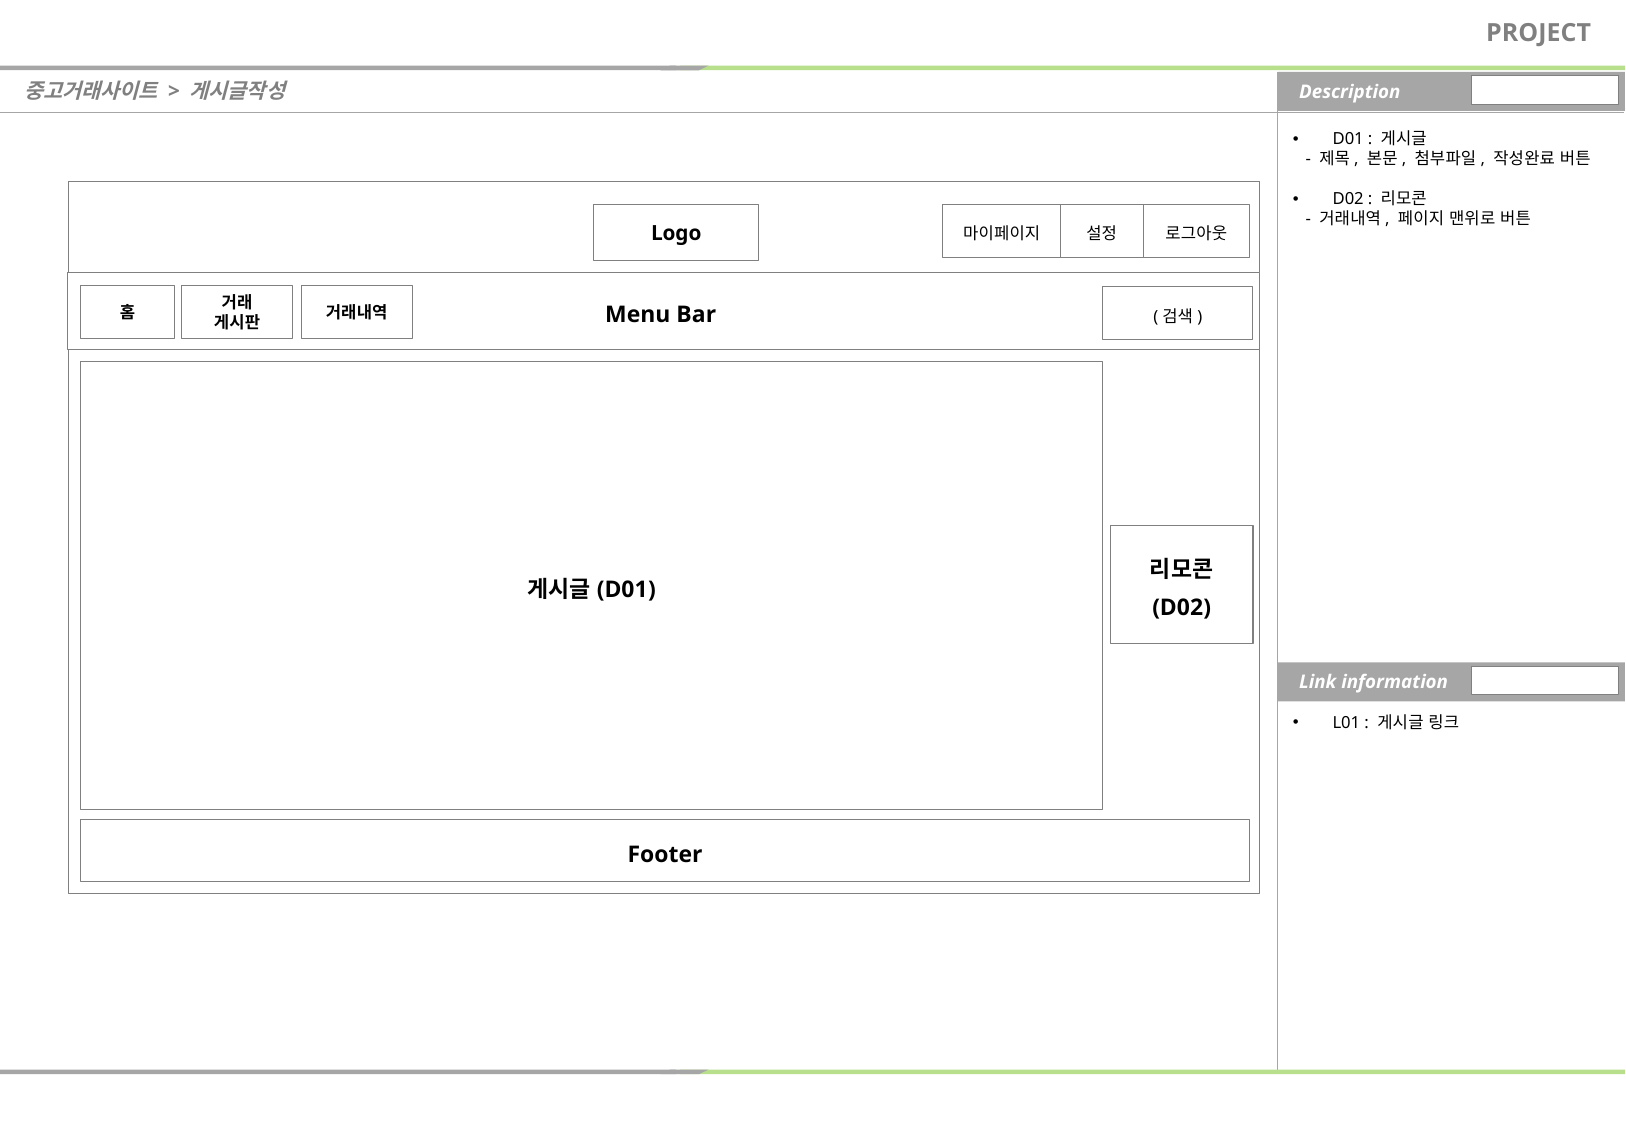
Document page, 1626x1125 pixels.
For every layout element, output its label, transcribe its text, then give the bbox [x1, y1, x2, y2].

text_box [68, 350, 1260, 894]
text_box 리모콘 (D02) [1110, 525, 1253, 644]
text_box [0, 65, 1625, 71]
text_box Description [1284, 82, 1472, 110]
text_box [0, 1069, 1625, 1075]
text_box 로그아웃 [1143, 204, 1250, 258]
text_box 게시글(D01) [80, 361, 1103, 810]
text_box L01 : 게시글 링크 [1282, 704, 1625, 739]
text_box 설정 [1060, 204, 1143, 258]
text_box Link information [1284, 662, 1472, 700]
text_box 홈 [80, 285, 175, 339]
text_box (검색) [1102, 286, 1253, 340]
text_box [1472, 666, 1619, 695]
text_box D01 : 게시글 - 제목, 본문, 첨부파일, 작성완료 버튼 D02 : 리모콘 - 거래내역, 페이지 맨위로 버튼 [1282, 123, 1625, 296]
text_box 마이페이지 [942, 204, 1060, 258]
text_box [1285, 82, 1625, 111]
text_box Footer [80, 819, 1250, 882]
text_box 거래내역 [301, 285, 413, 339]
text_box [68, 181, 1260, 272]
text_box Logo [593, 204, 759, 261]
text_box 중고거래사이트 > 게시글작성 [9, 82, 1231, 111]
text_box Menu Bar [67, 272, 1260, 350]
text_box 거래 게시판 [181, 285, 293, 339]
text_box [1472, 82, 1619, 105]
text_box [1282, 662, 1625, 702]
text_box PROJECT [1163, 9, 1613, 55]
